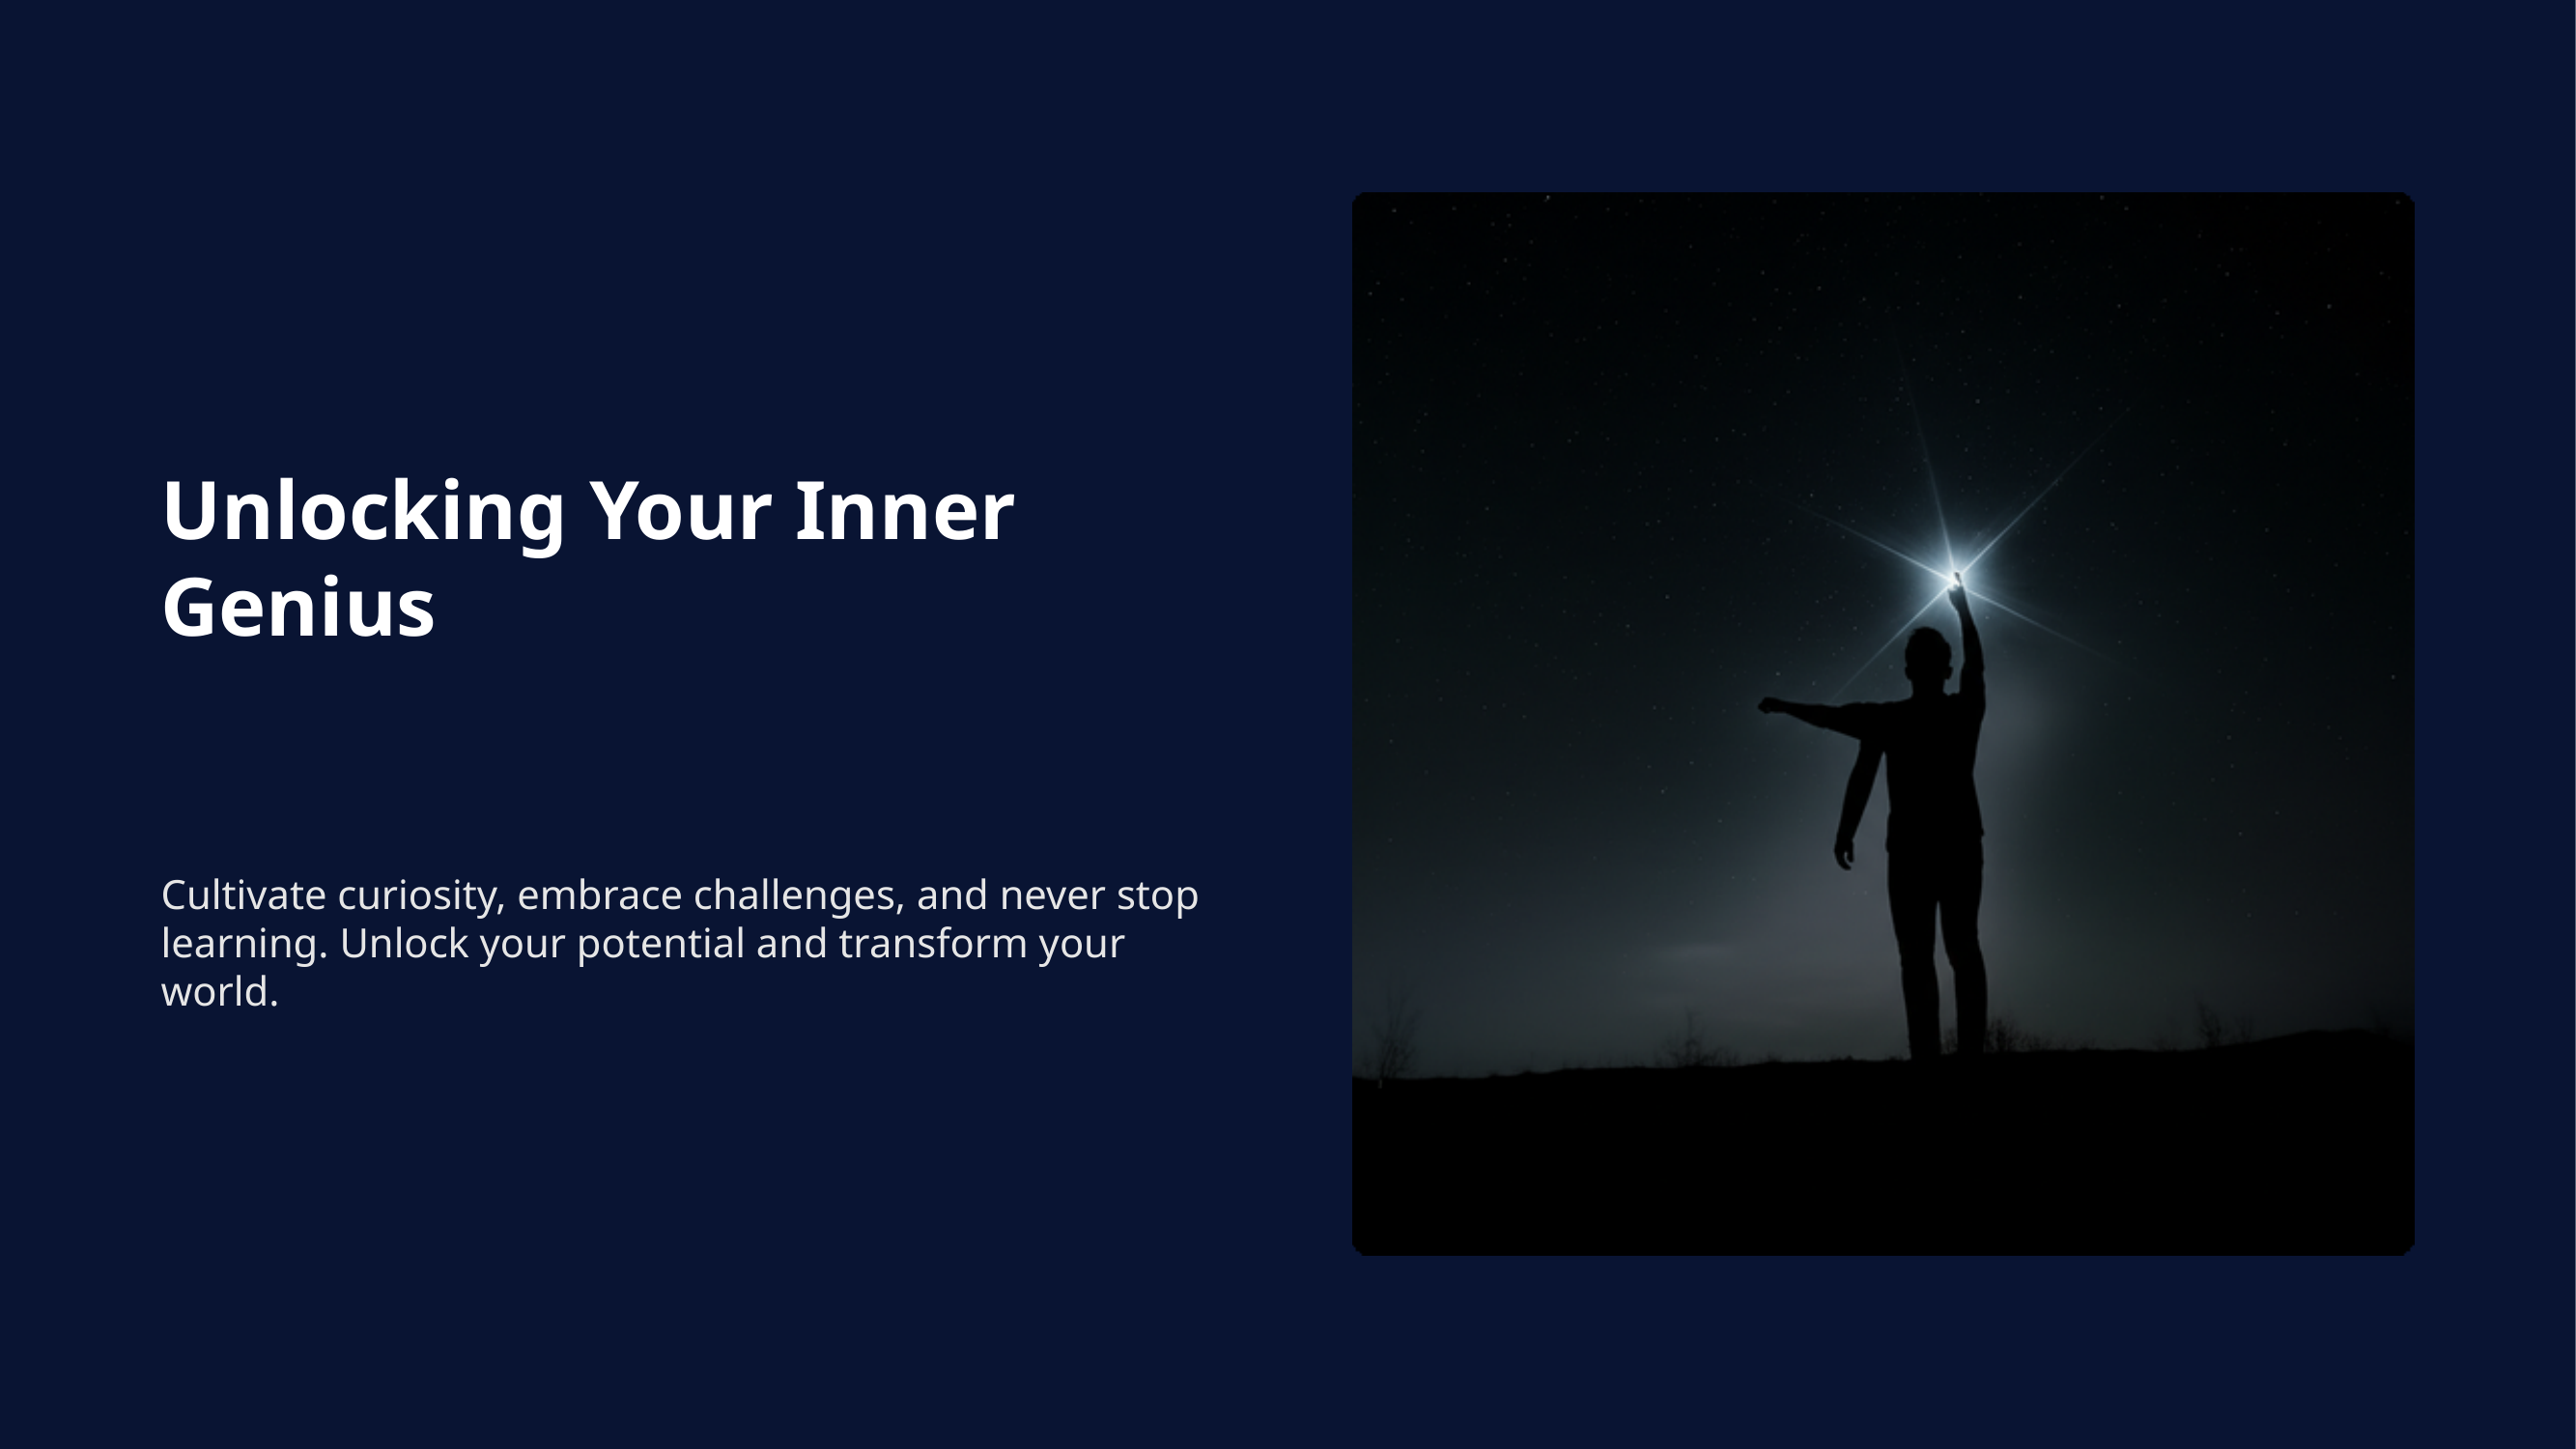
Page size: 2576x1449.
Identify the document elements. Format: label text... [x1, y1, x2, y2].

text_box Cultivate curiosity, embrace challenges, and never stop learning. Unlock your potential and transform your world. [160, 869, 1228, 1015]
picture [1351, 192, 2416, 1257]
text_box Unlocking Your Inner Genius [160, 458, 1212, 652]
